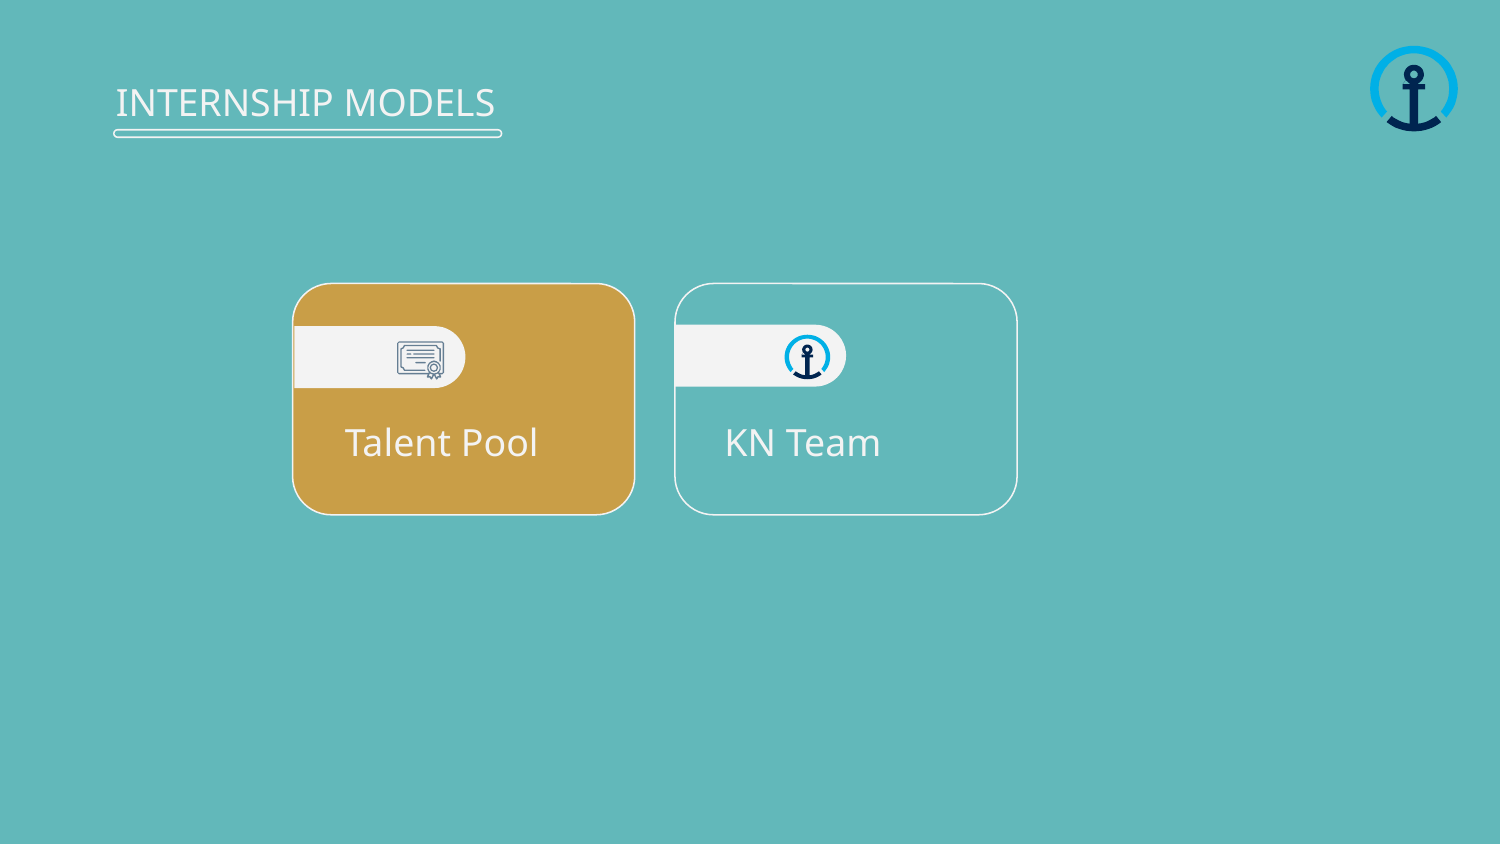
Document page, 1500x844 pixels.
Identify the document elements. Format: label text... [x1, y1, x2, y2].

picture [813, 334, 831, 352]
text_box [113, 129, 502, 138]
text_box [674, 283, 1018, 515]
title INTERNSHIP MODELS [100, 64, 600, 220]
picture [784, 339, 831, 380]
text_box [294, 326, 466, 389]
text_box KN Team [709, 404, 998, 468]
picture [784, 334, 802, 351]
text_box [292, 283, 635, 515]
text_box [396, 341, 445, 380]
text_box Talent Pool [329, 404, 619, 468]
